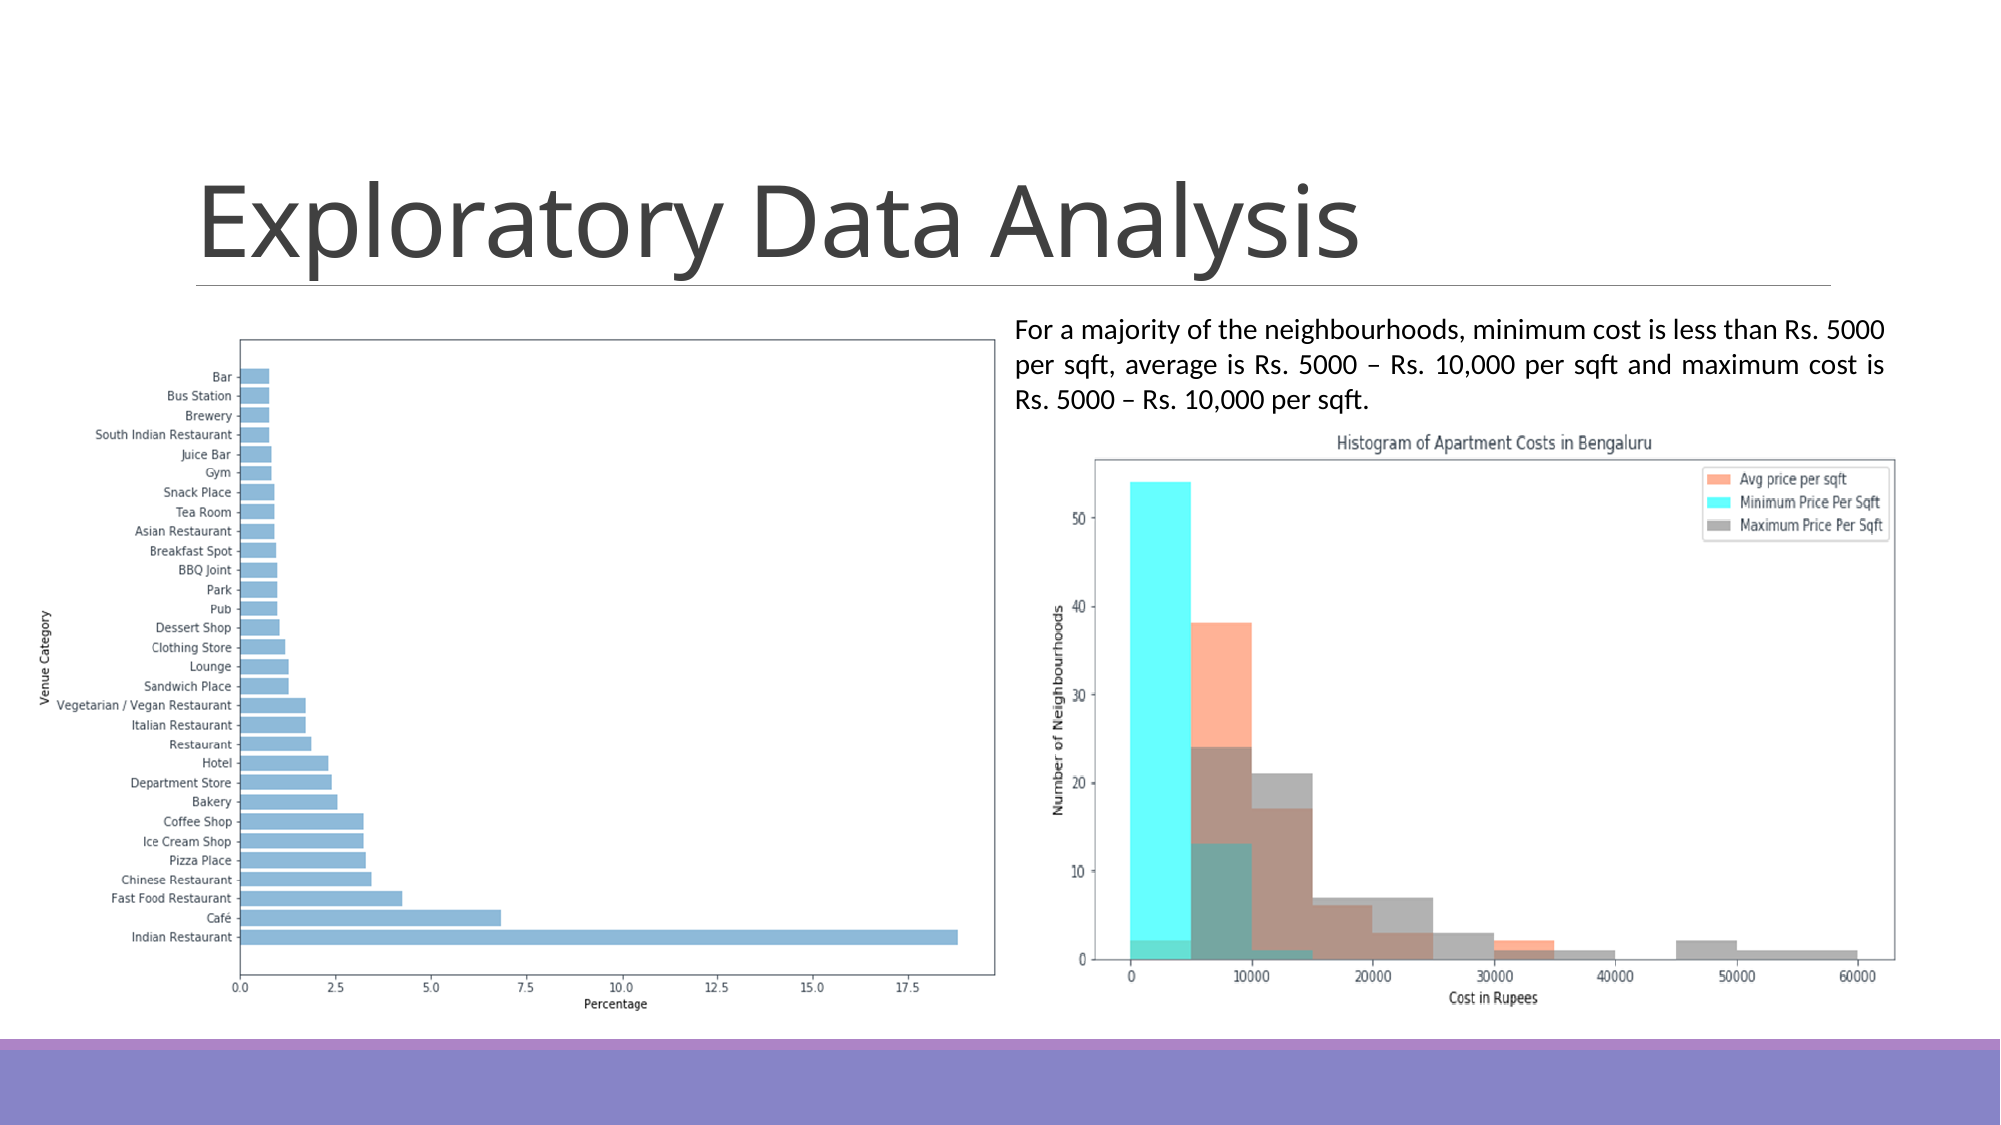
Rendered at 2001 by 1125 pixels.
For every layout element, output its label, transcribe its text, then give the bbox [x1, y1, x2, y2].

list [32, 330, 1001, 1018]
title Exploratory Data Analysis [180, 47, 1830, 285]
text_box For a majority of the neighbourhoods, minimum cost is less than Rs. 5000 per sqft, average is Rs. 5000 – Rs. 10,000 per sqft and maximum cost is Rs. 5000 – Rs. 10,000 per sqft. [999, 303, 1901, 423]
picture [1044, 423, 1902, 1018]
